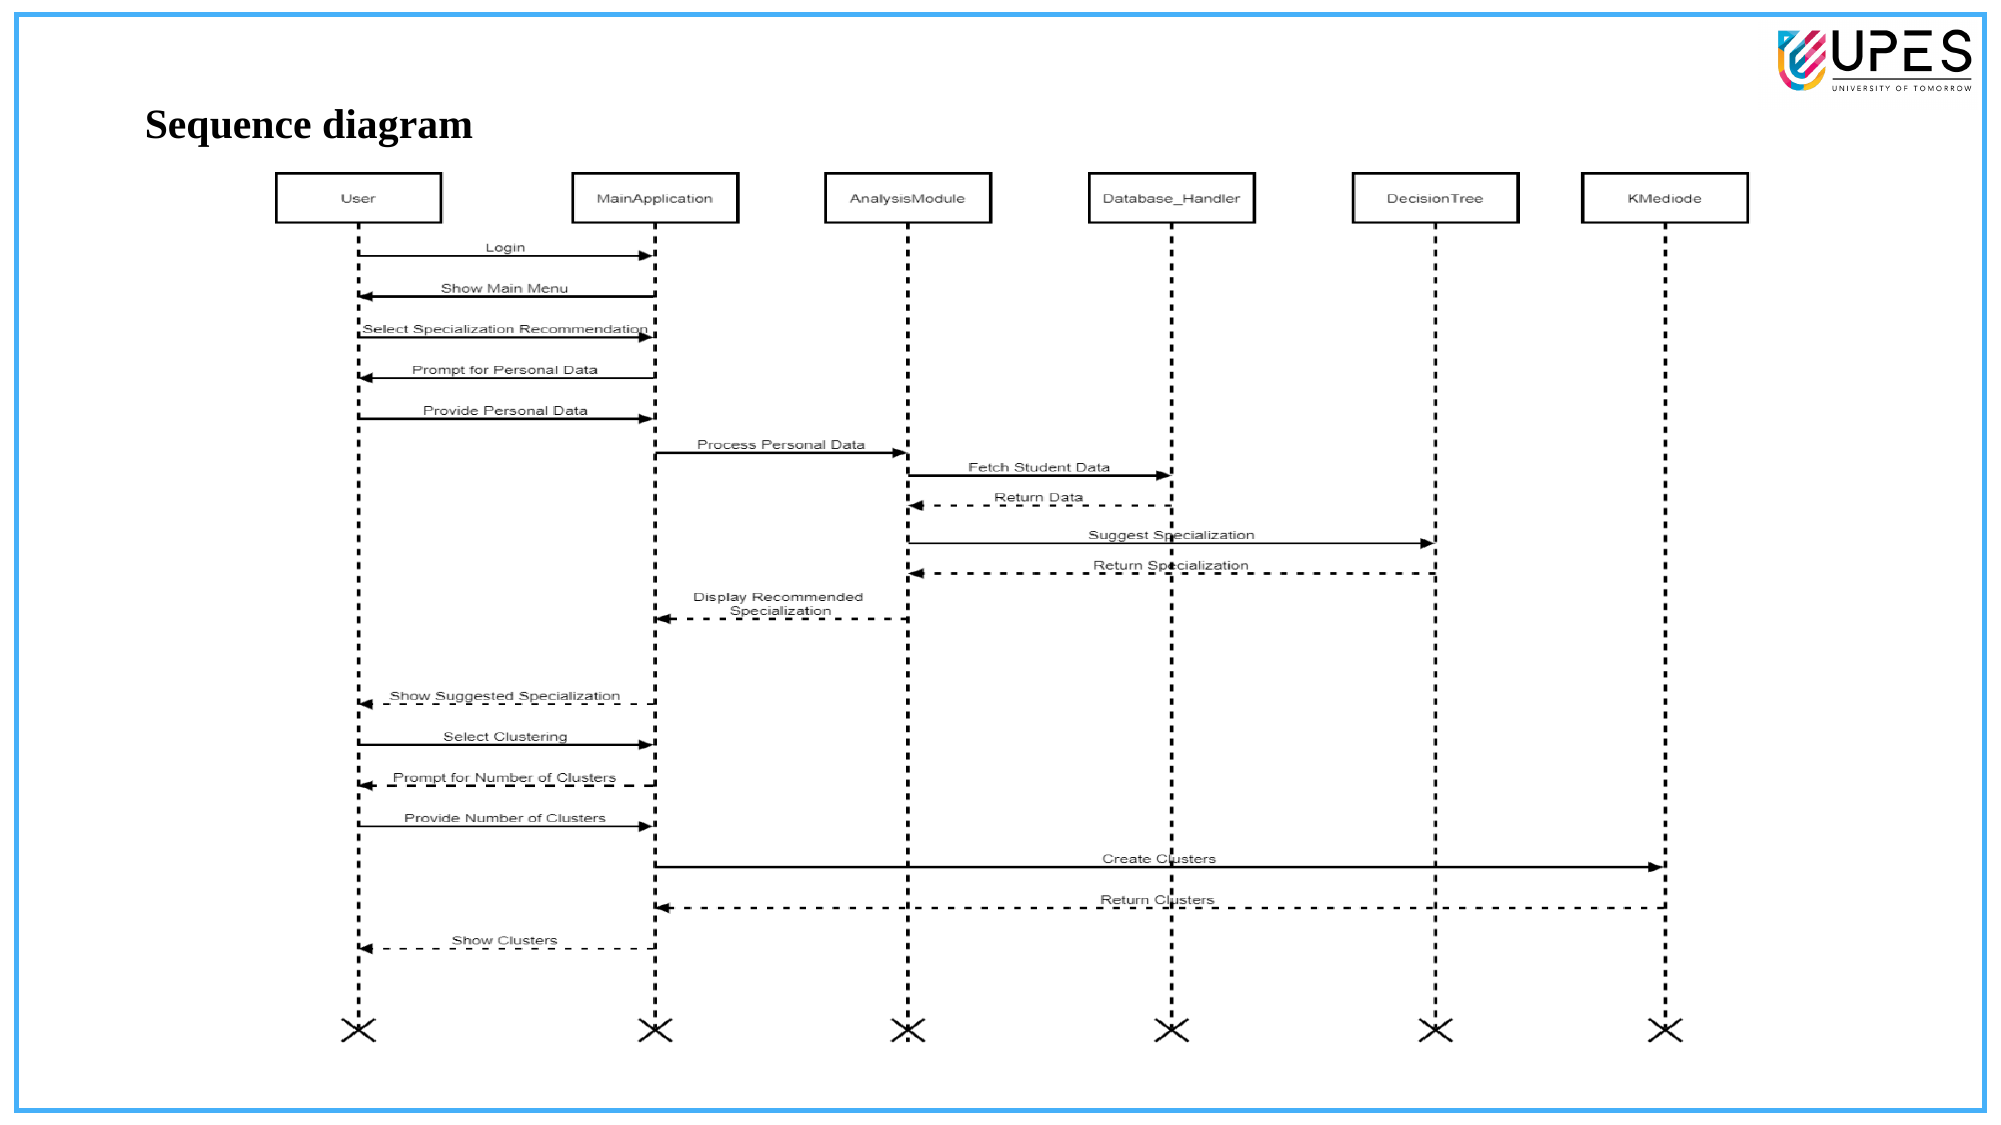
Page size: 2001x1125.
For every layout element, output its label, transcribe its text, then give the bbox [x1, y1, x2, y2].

text_box Sequence diagram [55, 82, 570, 262]
picture [275, 172, 1751, 1043]
picture [1758, 20, 1978, 110]
